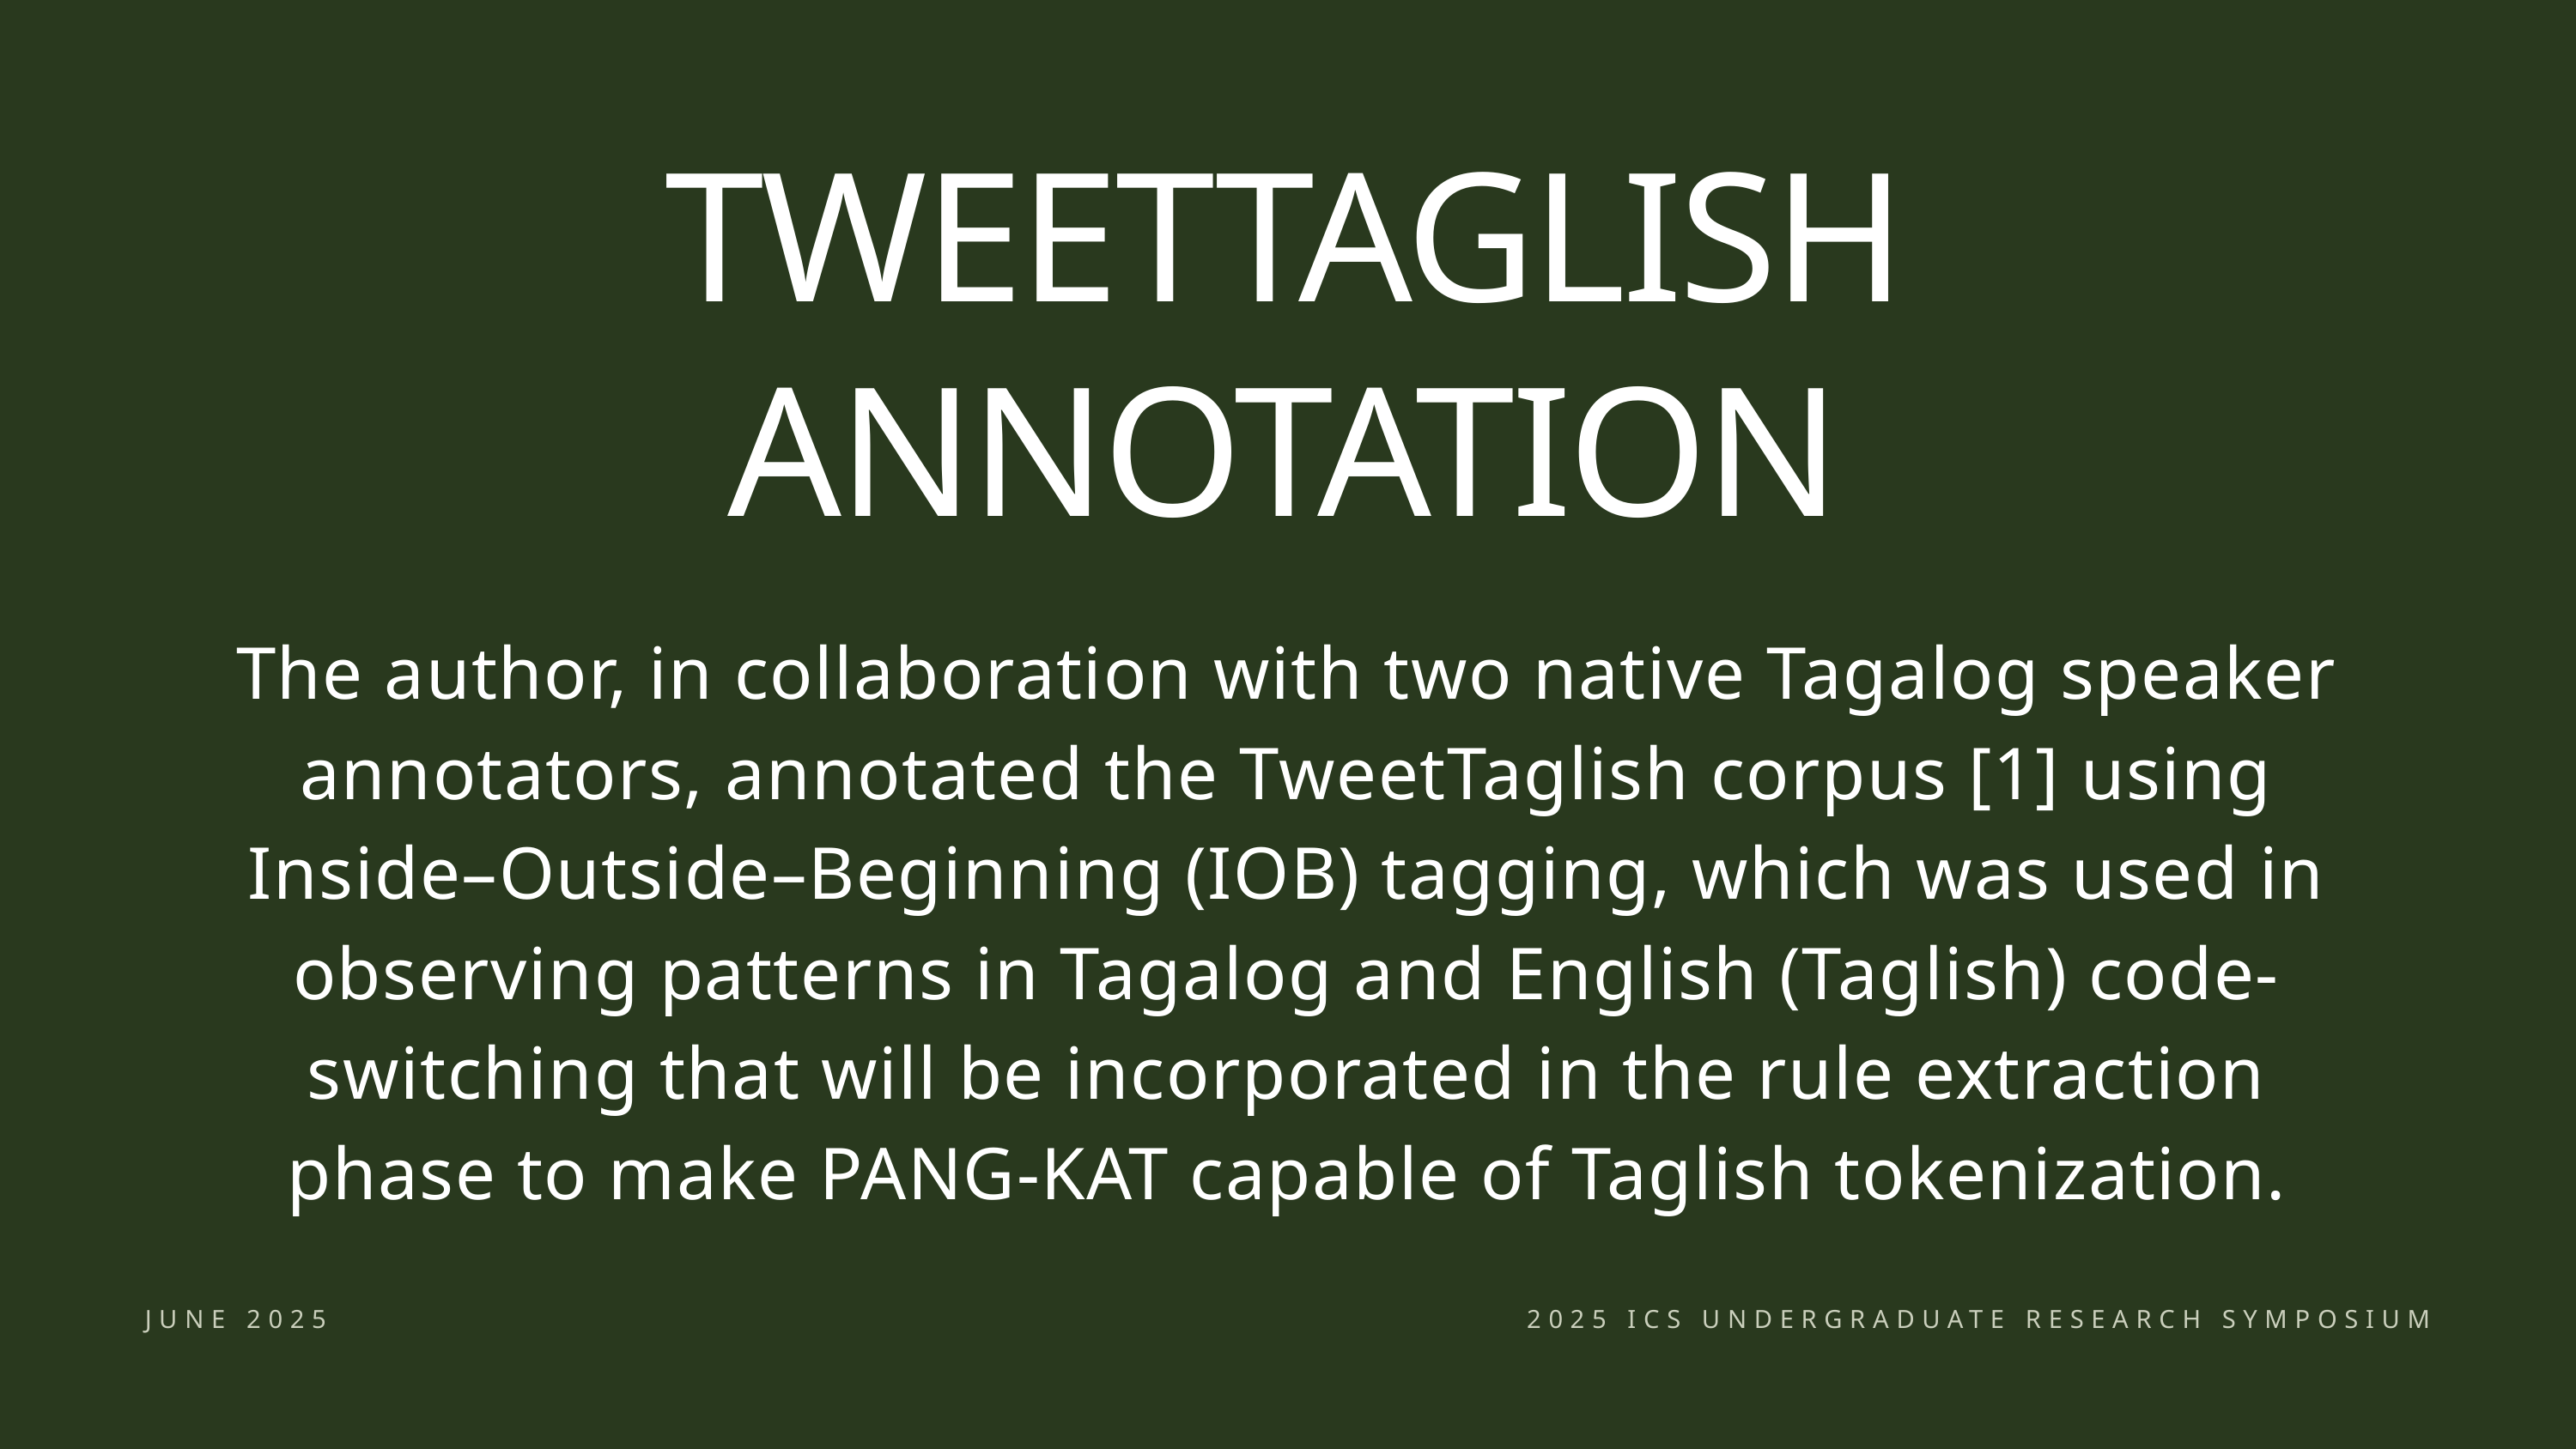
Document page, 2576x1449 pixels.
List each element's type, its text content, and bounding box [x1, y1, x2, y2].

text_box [214, 124, 2362, 1203]
text_box JUNE 2025 [144, 1303, 474, 1334]
text_box 2025 ICS UNDERGRADUATE RESEARCH SYMPOSIUM [1492, 1303, 2432, 1334]
